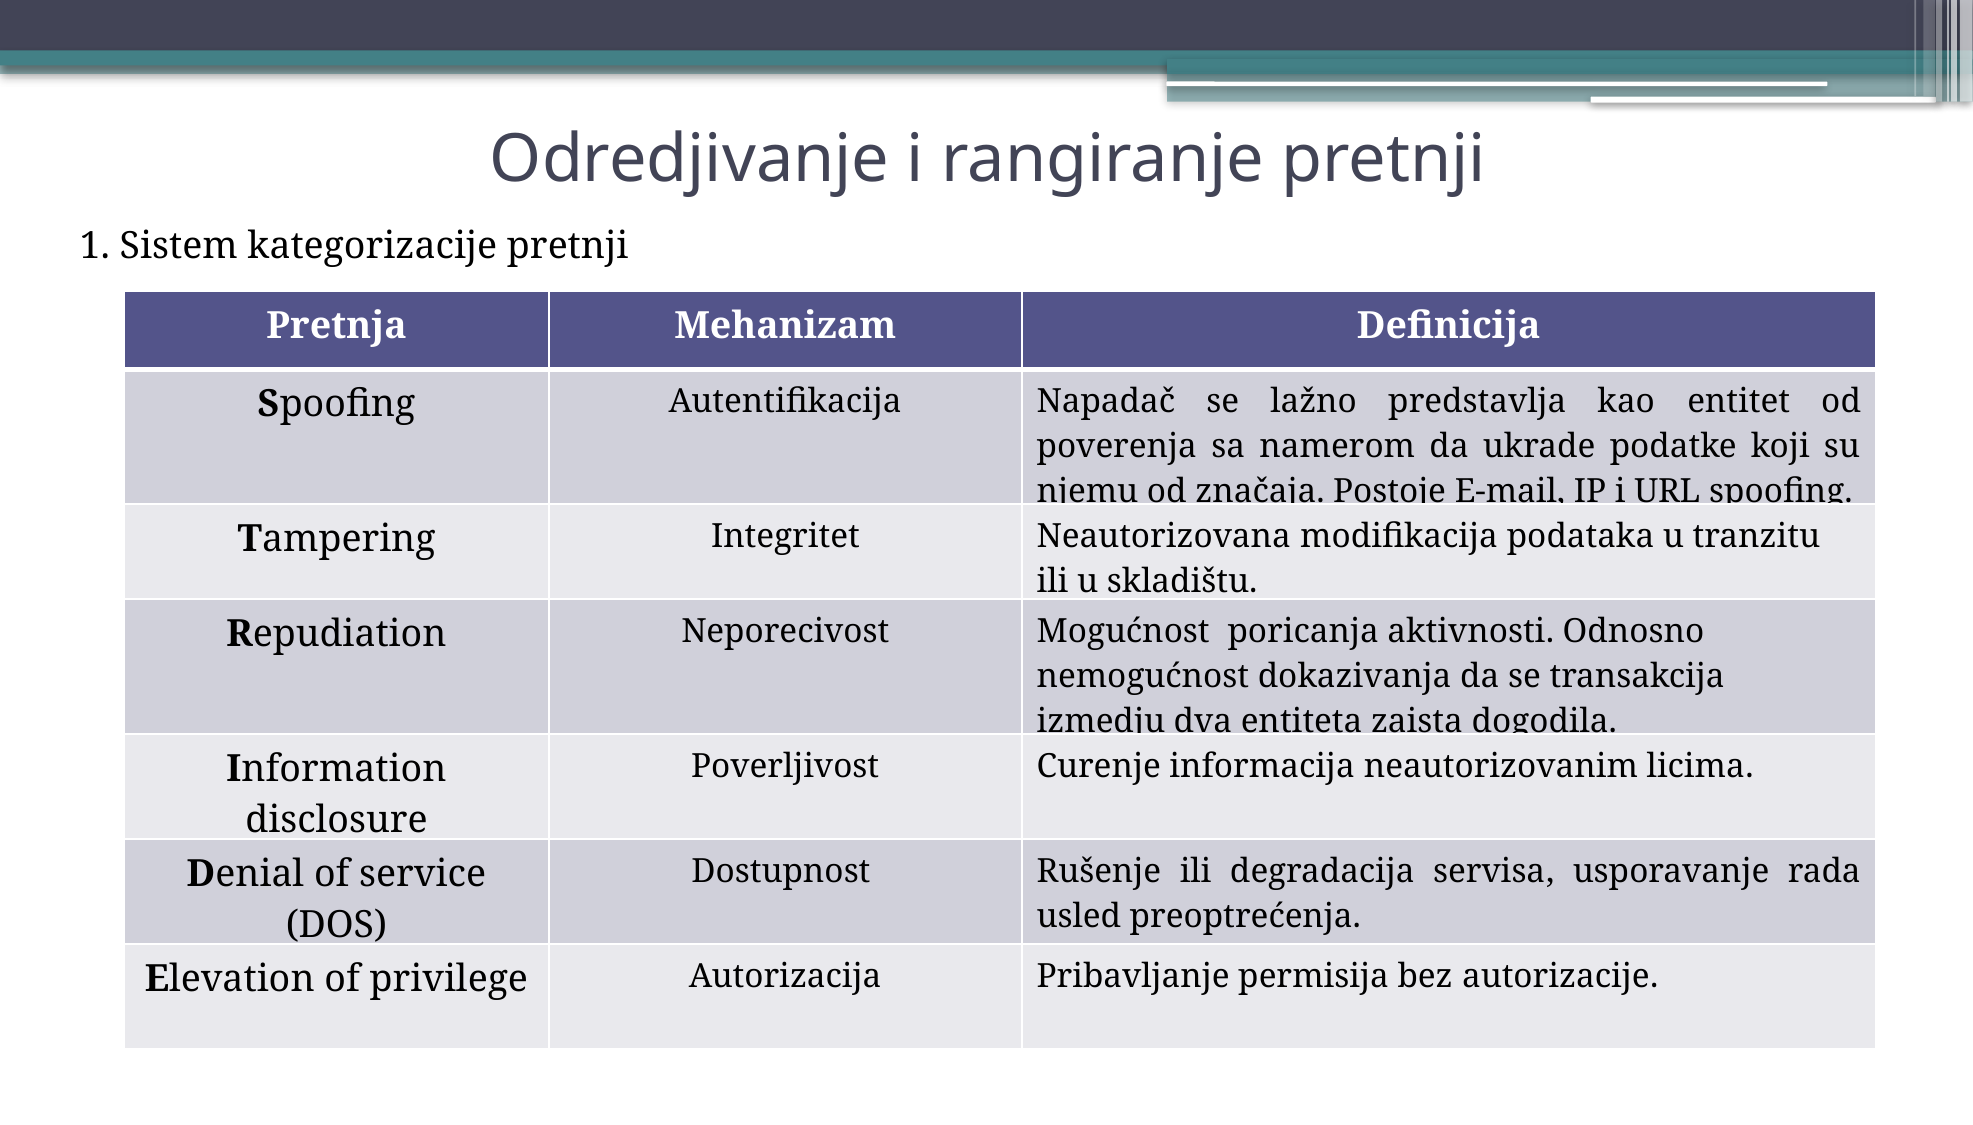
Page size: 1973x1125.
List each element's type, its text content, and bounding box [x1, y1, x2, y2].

table_cell Napadač se lažno predstavlja kao entitet od poverenja sa namerom da ukrade podatke koji su njemu od značaja. Postoje E-mail, IP i URL spoofing. [1023, 372, 1875, 503]
table_cell Autorizacija [550, 945, 1021, 1048]
table_cell Elevation of privilege [125, 945, 548, 1048]
text_box 1. Sistem kategorizacije pretnji [64, 213, 811, 273]
table_cell Dostupnost [550, 840, 1021, 943]
table_header Pretnja [125, 292, 548, 367]
table_cell Information disclosure [125, 735, 548, 838]
table_cell Integritet [550, 505, 1021, 598]
table_cell Neporecivost [550, 600, 1021, 733]
table_cell Mogućnost poricanja aktivnosti. Odnosno nemogućnost dokazivanja da se transakcija izmedju dva entiteta zaista dogodila. [1023, 600, 1875, 733]
table_header Definicija [1023, 292, 1875, 367]
table_cell Neautorizovana modifikacija podataka u tranzitu ili u skladištu. [1023, 505, 1875, 598]
table_cell Repudiation [125, 600, 548, 733]
table_cell Pribavljanje permisija bez autorizacije. [1023, 945, 1875, 1048]
table_cell Denial of service (DOS) [125, 840, 548, 943]
table_cell Spoofing [125, 372, 548, 503]
table_header Mehanizam [550, 292, 1021, 367]
table_cell Poverljivost [550, 735, 1021, 838]
table_cell Tampering [125, 505, 548, 598]
table_cell Autentifikacija [550, 372, 1021, 503]
text_box Odredjivanje i rangiranje pretnji [100, 66, 1877, 244]
table_cell Curenje informacija neautorizovanim licima. [1023, 735, 1875, 838]
table_cell Rušenje ili degradacija servisa, usporavanje rada usled preoptrećenja. [1023, 840, 1875, 943]
